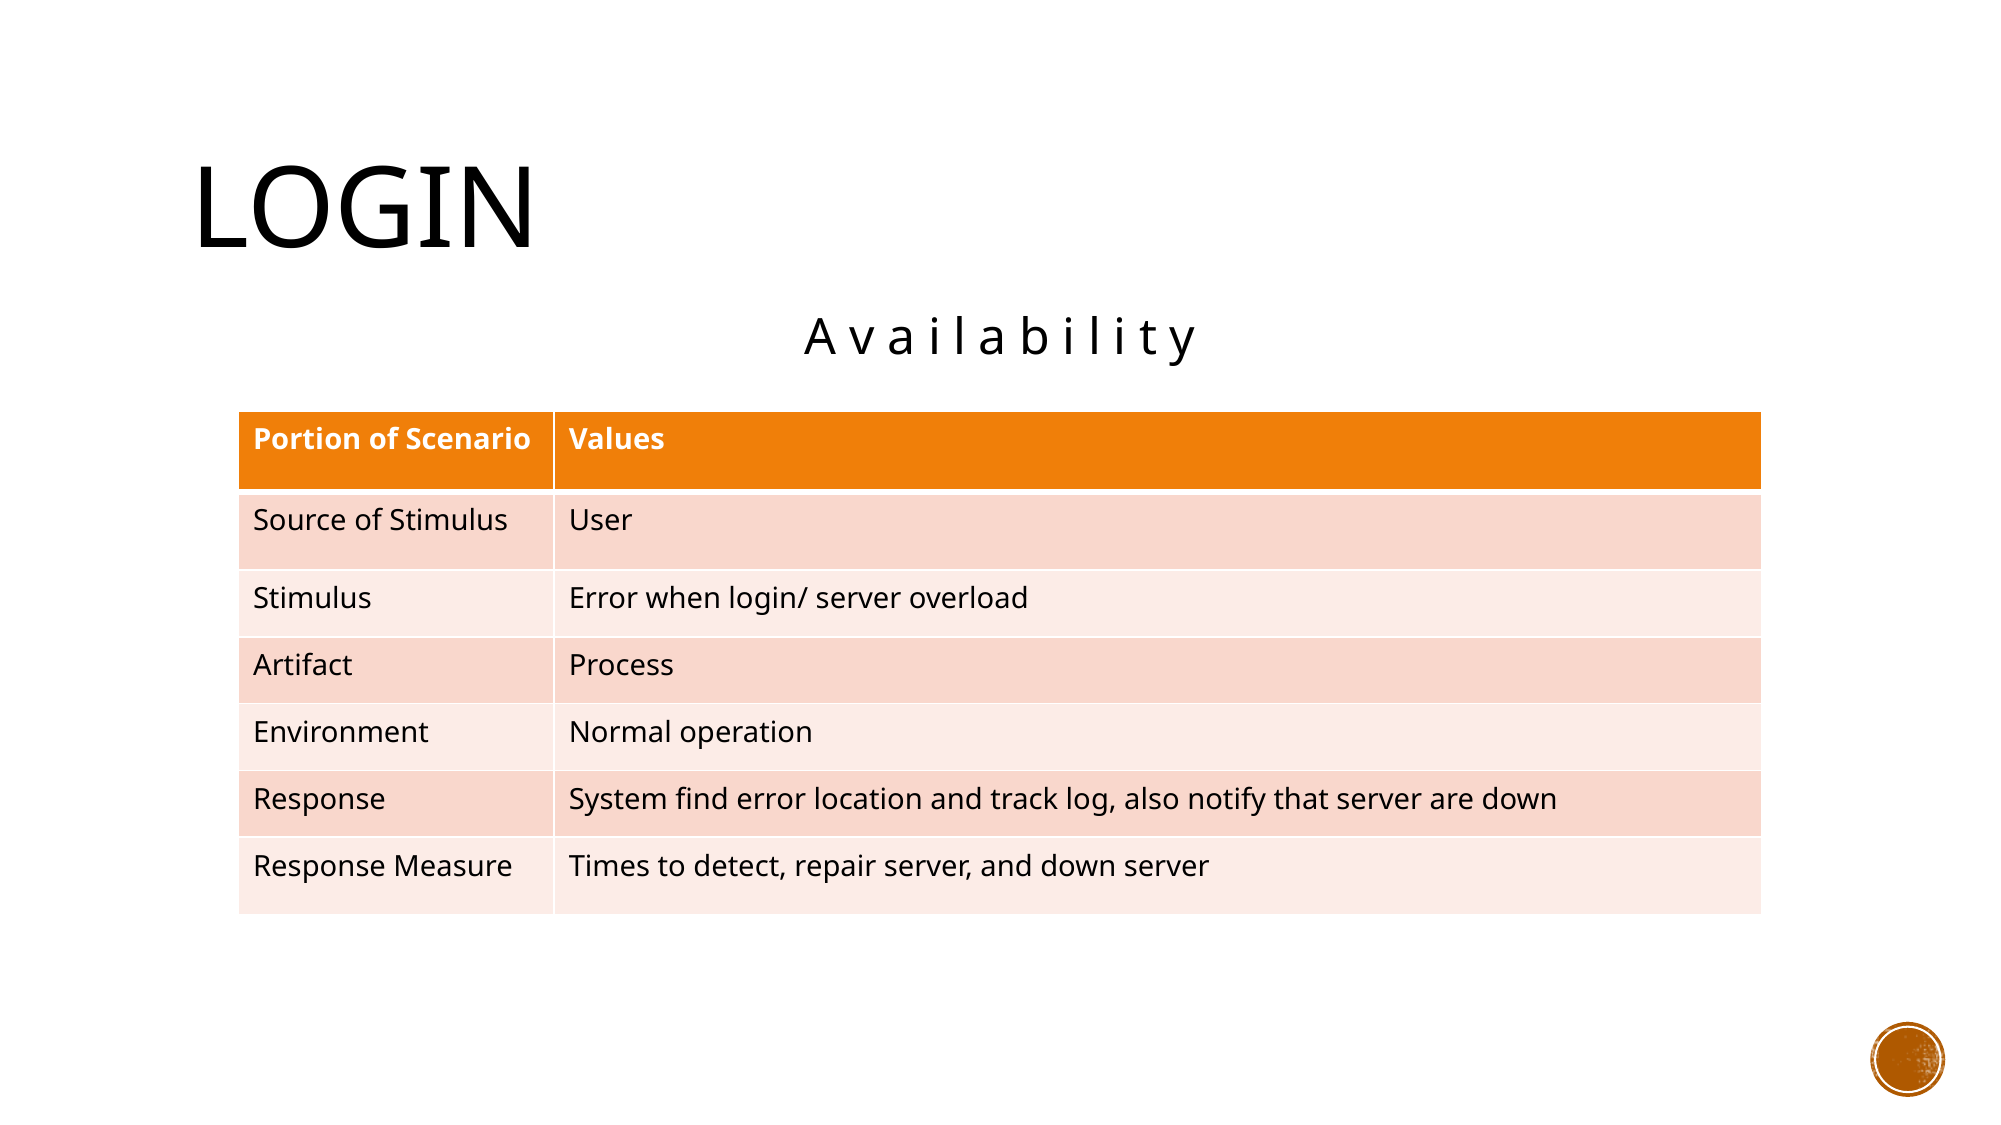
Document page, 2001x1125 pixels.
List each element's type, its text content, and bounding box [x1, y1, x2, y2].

table_cell System find error location and track log, also notify that server are down [555, 771, 1761, 836]
table_cell Process [555, 638, 1761, 703]
table_cell Error when login/ server overload [555, 571, 1761, 636]
table_cell Normal operation [555, 704, 1761, 770]
table_cell Artifact [239, 638, 553, 703]
list Availability [238, 304, 1763, 410]
title Login [175, 79, 1826, 344]
table_header Values [555, 412, 1761, 489]
table_cell Stimulus [239, 571, 553, 636]
table_cell Times to detect, repair server, and down server [555, 838, 1761, 914]
table_cell Response [239, 771, 553, 836]
table_cell Source of Stimulus [239, 495, 553, 569]
table_cell Environment [239, 704, 553, 770]
table_cell User [555, 495, 1761, 569]
table_cell Response Measure [239, 838, 553, 914]
table_header Portion of Scenario [239, 412, 553, 489]
